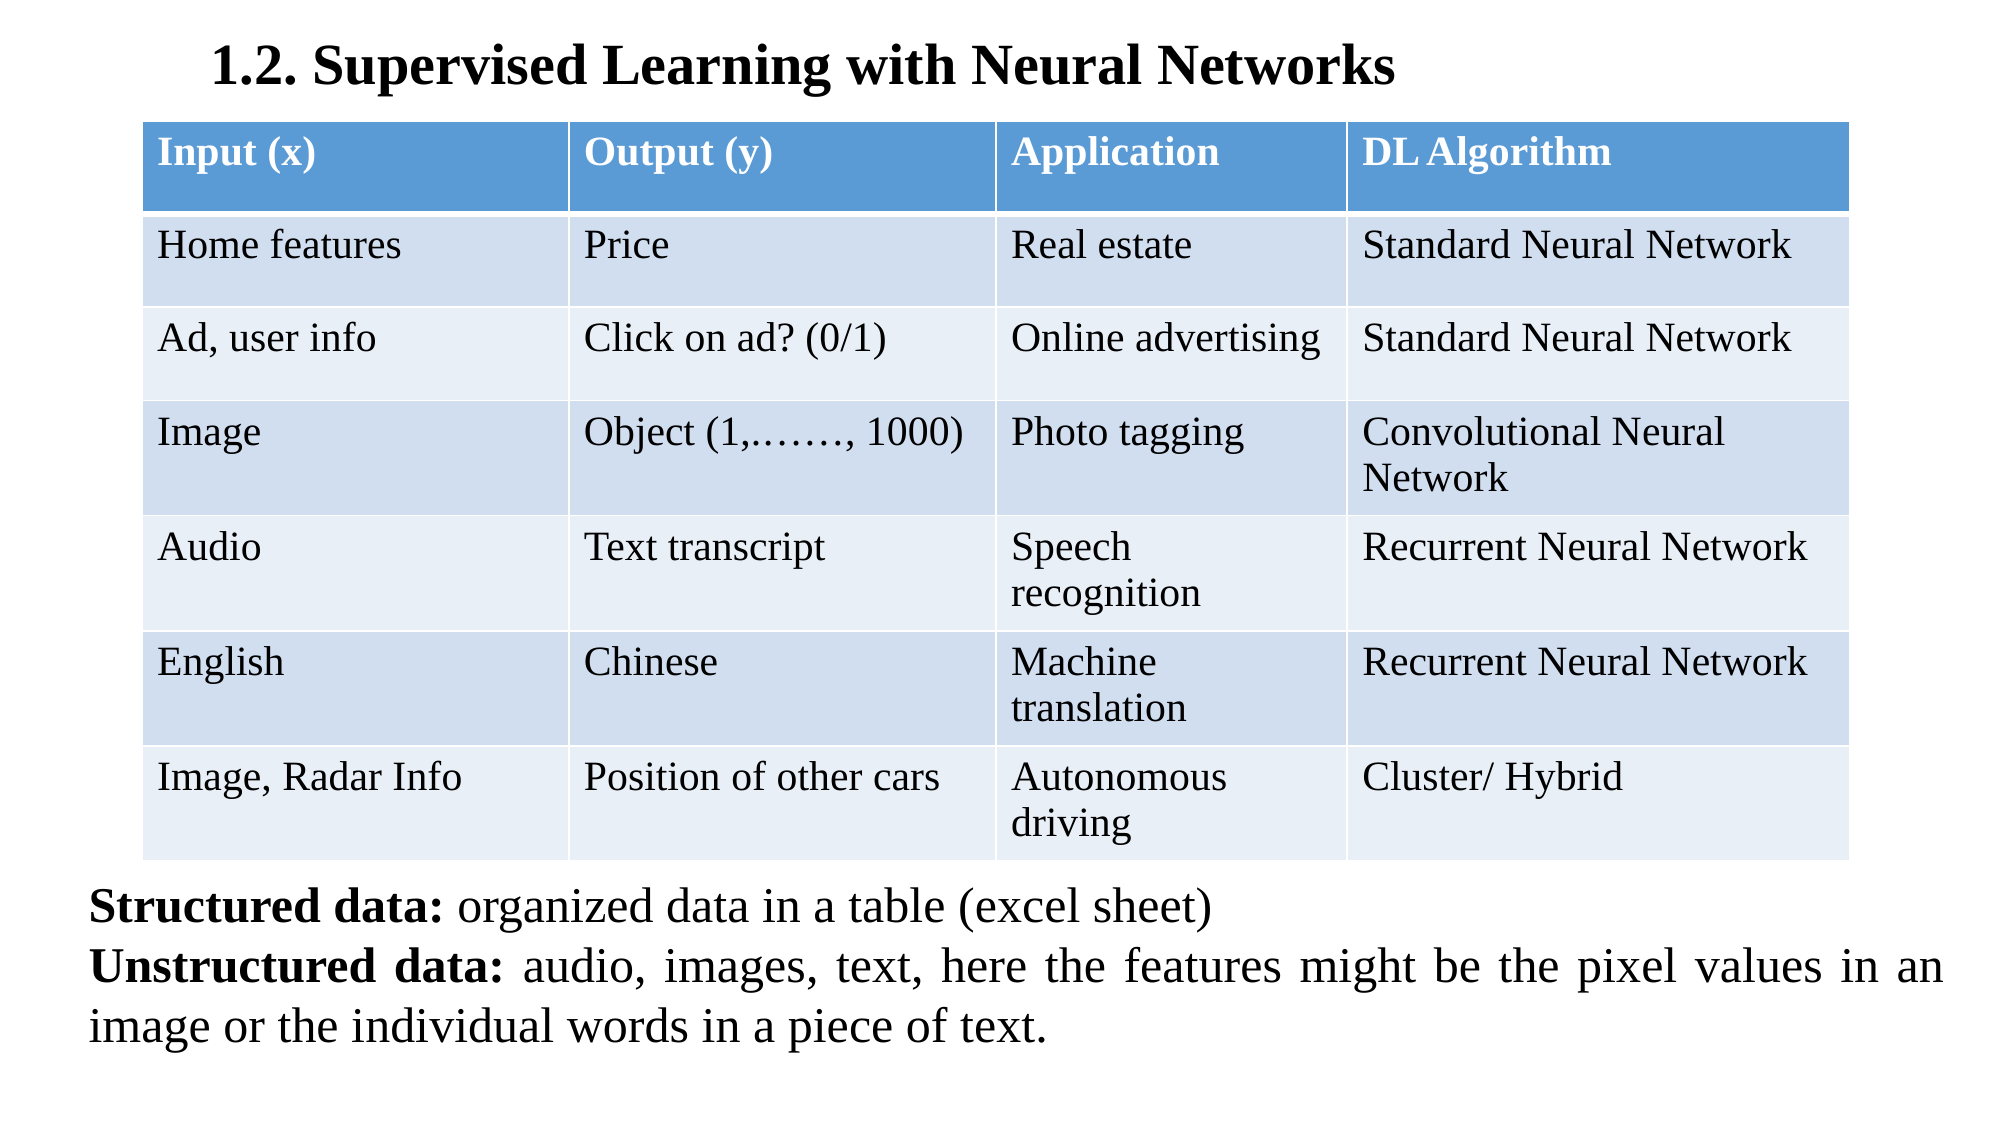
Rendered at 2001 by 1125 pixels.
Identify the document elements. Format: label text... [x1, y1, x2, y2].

table_cell Cluster/ Hybrid [1348, 747, 1849, 860]
table_cell Online advertising [997, 308, 1346, 400]
table_cell Chinese [570, 632, 995, 745]
table_header DL Algorithm [1348, 122, 1849, 211]
table_cell Object (1,.……, 1000) [570, 401, 995, 515]
text_box 1.2. Supervised Learning with Neural Networks [195, 18, 1705, 104]
table_cell Click on ad? (0/1) [570, 308, 995, 400]
table_cell Standard Neural Network [1348, 308, 1849, 400]
table_cell English [143, 632, 568, 745]
table_cell Recurrent Neural Network [1348, 632, 1849, 745]
text_box Structured data: organized data in a table (excel sheet) Unstructured data: audio, images, text, here the features might be the pixel values in an image or the individual words in a piece of text. [73, 864, 1961, 1060]
table_cell Speech recognition [997, 516, 1346, 630]
table_header Output (y) [570, 122, 995, 211]
table_cell Autonomous driving [997, 747, 1346, 860]
table_header Input (x) [143, 122, 568, 211]
table_cell Audio [143, 516, 568, 630]
table_cell Ad, user info [143, 308, 568, 400]
table_cell Price [570, 217, 995, 306]
table_cell Image, Radar Info [143, 747, 568, 860]
table_cell Position of other cars [570, 747, 995, 860]
table_cell Machine translation [997, 632, 1346, 745]
table_cell Photo tagging [997, 401, 1346, 515]
table_cell Recurrent Neural Network [1348, 516, 1849, 630]
table_cell Convolutional Neural Network [1348, 401, 1849, 515]
table_cell Real estate [997, 217, 1346, 306]
table_cell Text transcript [570, 516, 995, 630]
table_cell Image [143, 401, 568, 515]
table_header Application [997, 122, 1346, 211]
table_cell Home features [143, 217, 568, 306]
table_cell Standard Neural Network [1348, 217, 1849, 306]
